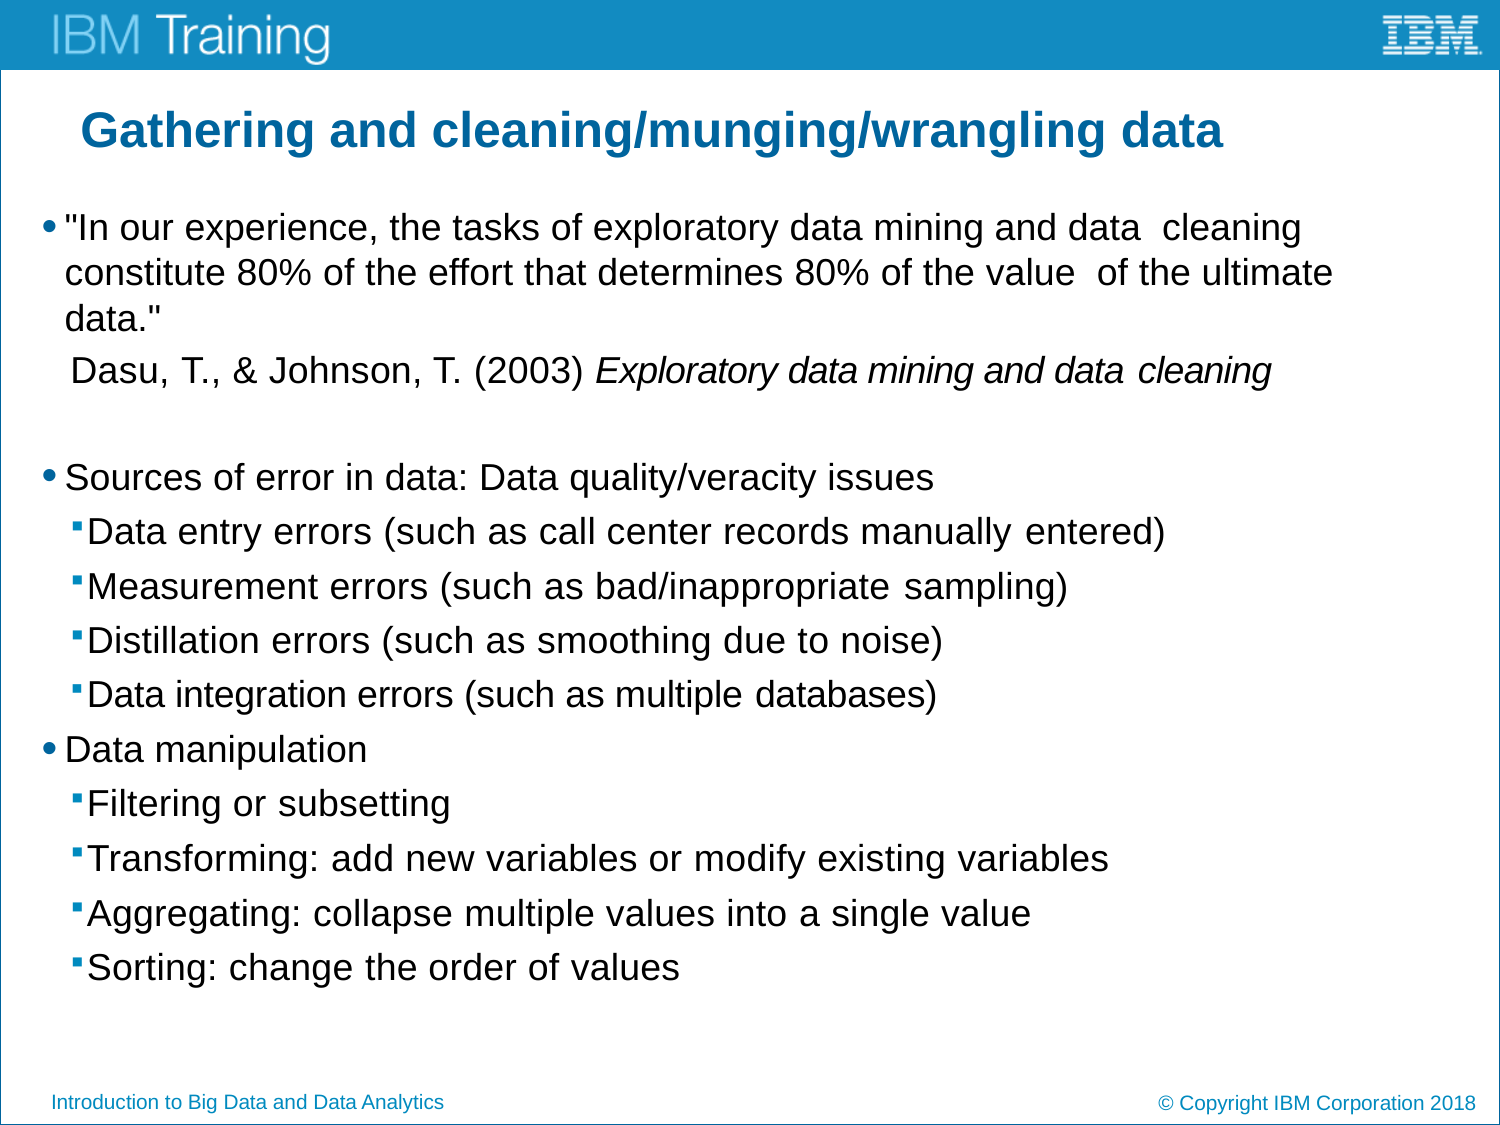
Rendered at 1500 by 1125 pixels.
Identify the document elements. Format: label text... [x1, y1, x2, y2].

picture [0, 0, 1500, 70]
title Gathering and cleaning/munging/wrangling data [36, 75, 1485, 180]
picture [1158, 1095, 1166, 1109]
list "In our experience, the tasks of exploratory data mining and data cleaning constitute 80% of the effort that determines 80% of the value of the ultimate data." Dasu, T., & Johnson, T. (2003) Exploratory data mining and data cleaning Sources of error in data: Data quality/veracity issues Data entry errors (such as call center records manually entered) Measurement errors (such as bad/inappropriate sampling) Distillation errors (such as smoothing due to noise) Data integration errors (such as multiple databases) Data manipulation Filtering or subsetting Transforming: add new variables or modify existing variables Aggregating: collapse multiple values into a single value Sorting: change the order of values [0, 195, 1500, 1074]
picture [1167, 1096, 1173, 1109]
